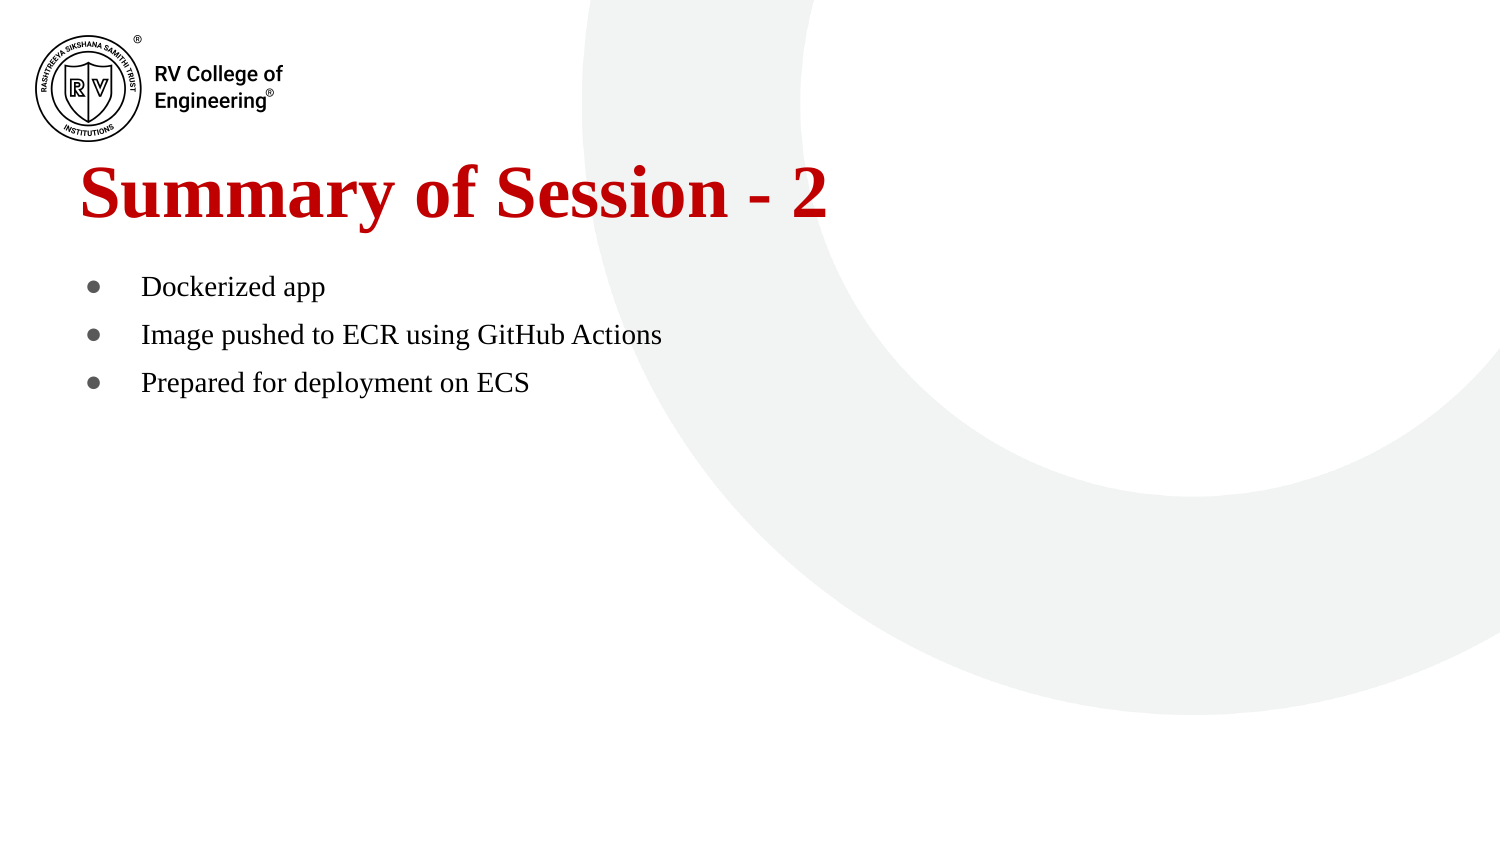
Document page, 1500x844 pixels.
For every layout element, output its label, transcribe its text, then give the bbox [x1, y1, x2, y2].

title Summary of Session - 2 [64, 127, 1462, 222]
picture [0, 0, 1500, 844]
list Dockerized app Image pushed to ECR using GitHub Actions Prepared for deployment on ECS [51, 247, 1449, 808]
